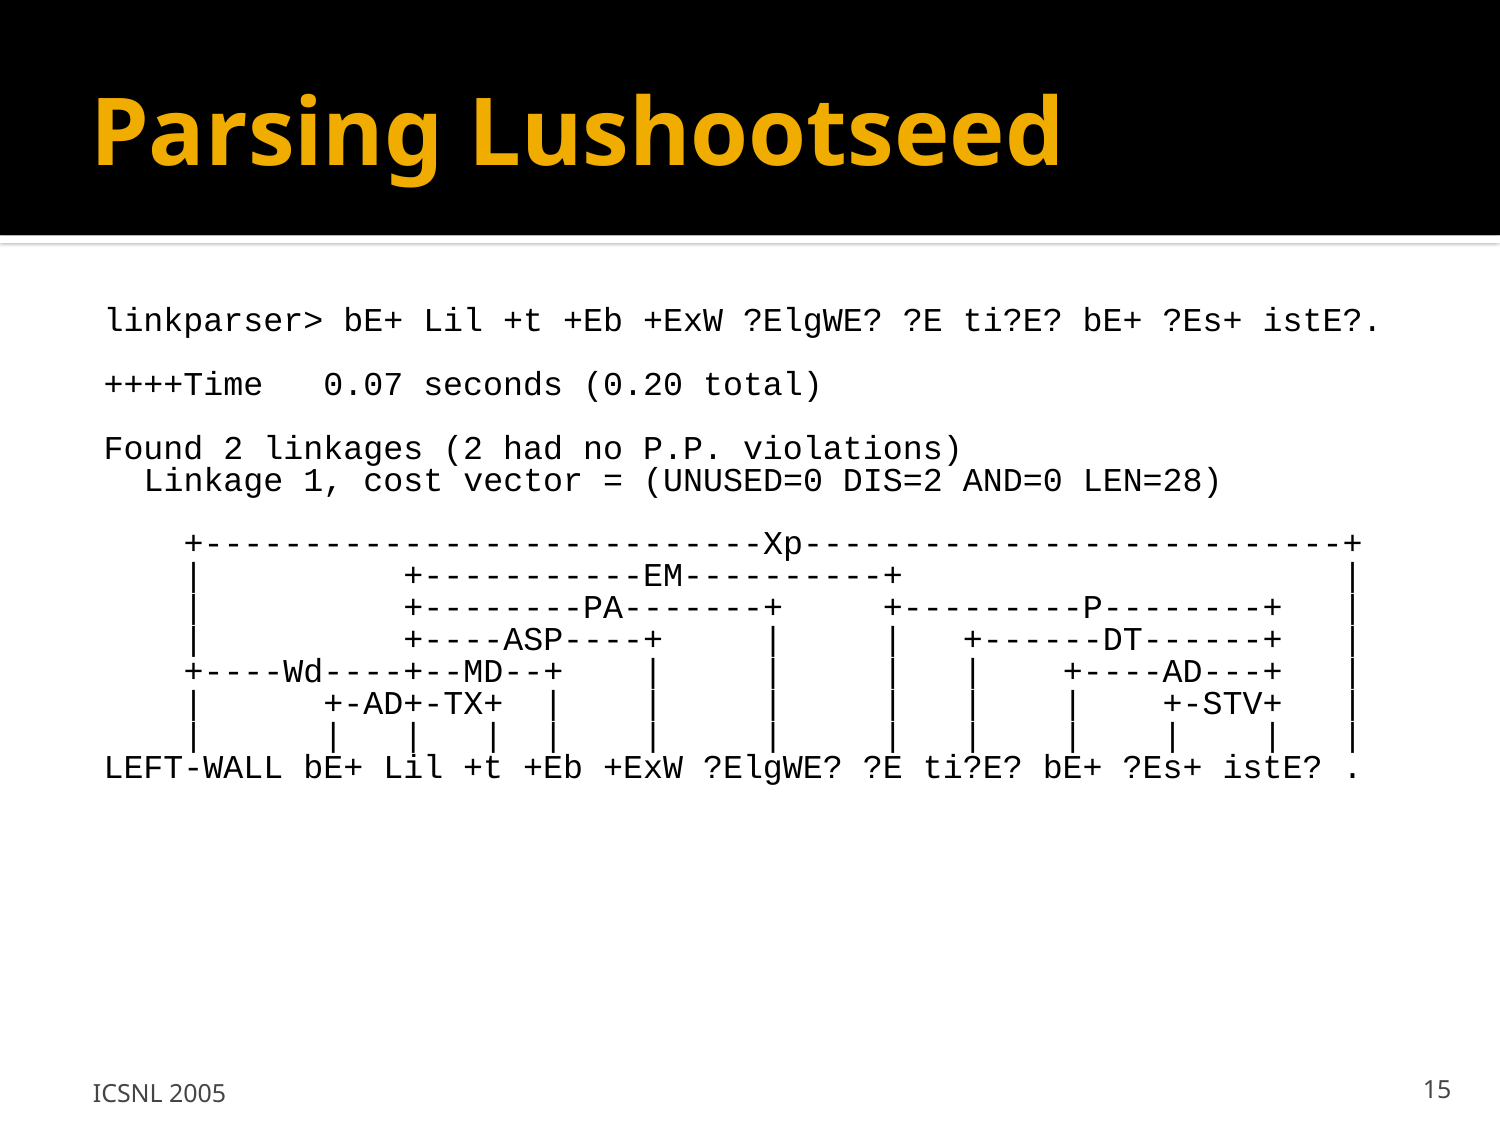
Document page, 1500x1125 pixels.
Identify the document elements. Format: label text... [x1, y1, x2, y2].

slide_number ICSNL 2005 [75, 1062, 425, 1108]
list linkparser> bE+ Lil +t +Eb +ExW ?ElgWE? ?E ti?E? bE+ ?Es+ istE?. ++++Time 0.07 seconds (0.20 total) Found 2 linkages (2 had no P.P. violations) Linkage 1, cost vector = (UNUSED=0 DIS=2 AND=0 LEN=28) +----------------------------Xp---------------------------+ | +-----------EM----------+ | | +--------PA-------+ +---------P--------+ | | +----ASP----+ | | +------DT------+ | +----Wd----+--MD--+ | | | | +----AD---+ | | +-AD+-TX+ | | | | | | +-STV+ | | | | | | | | | | | | | | LEFT-WALL bE+ Lil +t +Eb +ExW ?ElgWE? ?E ti?E? bE+ ?Es+ istE? . [75, 291, 1425, 1050]
title Parsing Lushootseed [75, 25, 1425, 231]
slide_number 15 [1345, 1062, 1467, 1108]
